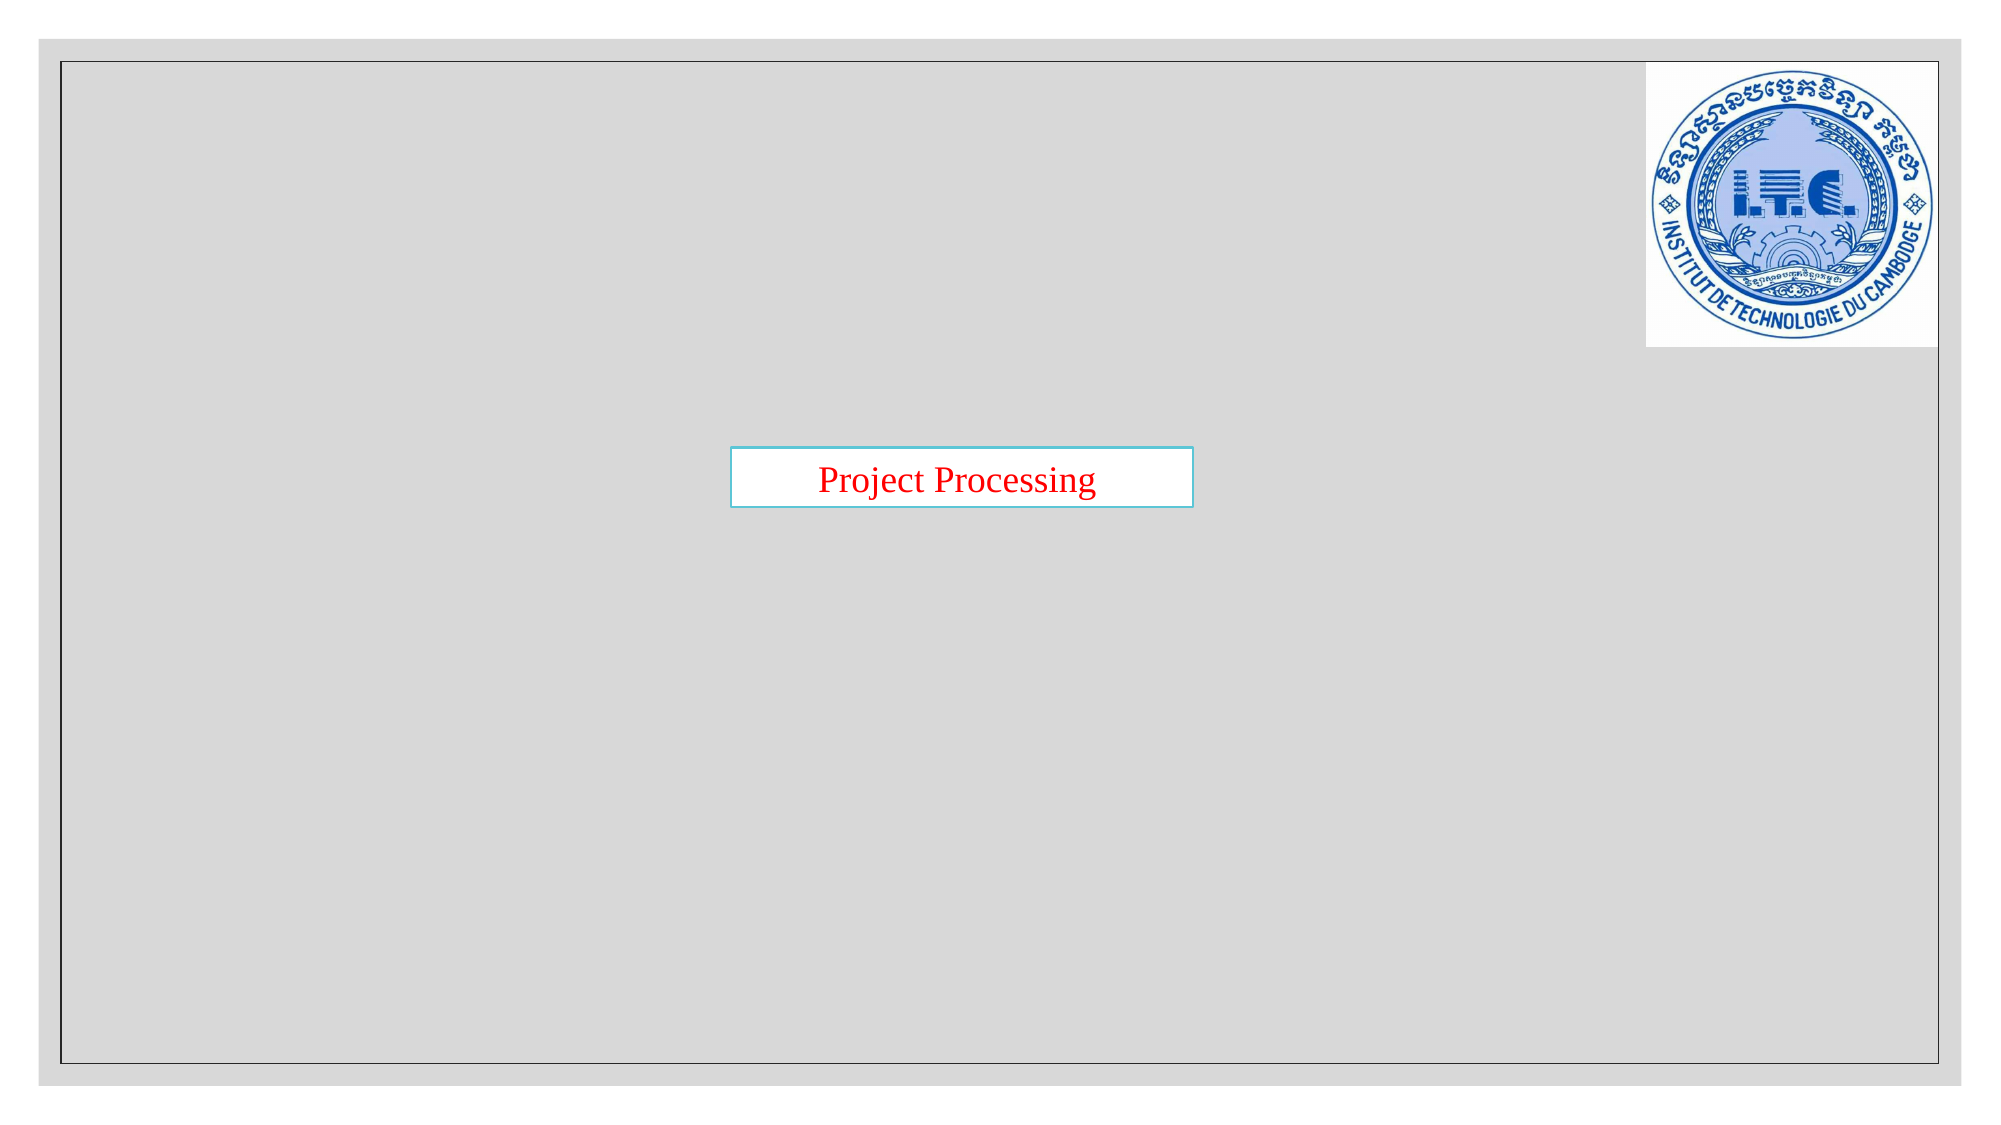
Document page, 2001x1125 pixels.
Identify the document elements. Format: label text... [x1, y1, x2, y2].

picture [1646, 62, 1938, 347]
text_box Project Processing [730, 446, 1194, 508]
